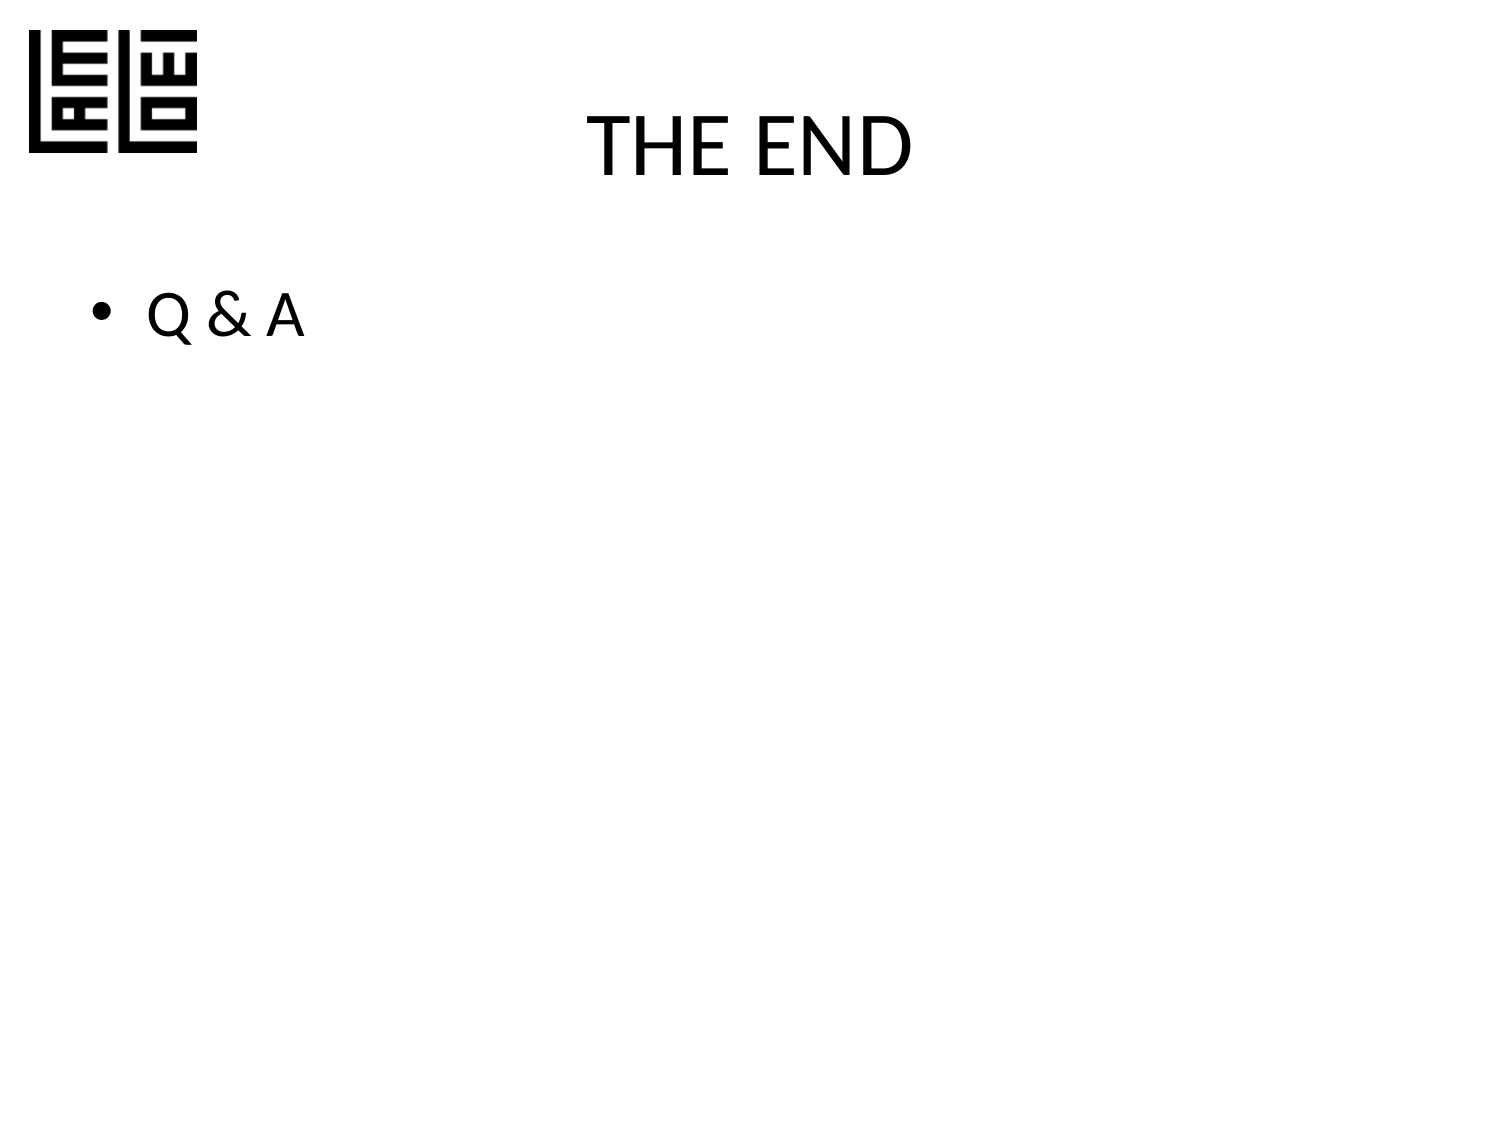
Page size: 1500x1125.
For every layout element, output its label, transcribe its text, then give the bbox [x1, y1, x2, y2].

picture [29, 30, 197, 153]
list Q & A [75, 262, 1425, 1005]
title THE END [75, 45, 1425, 233]
